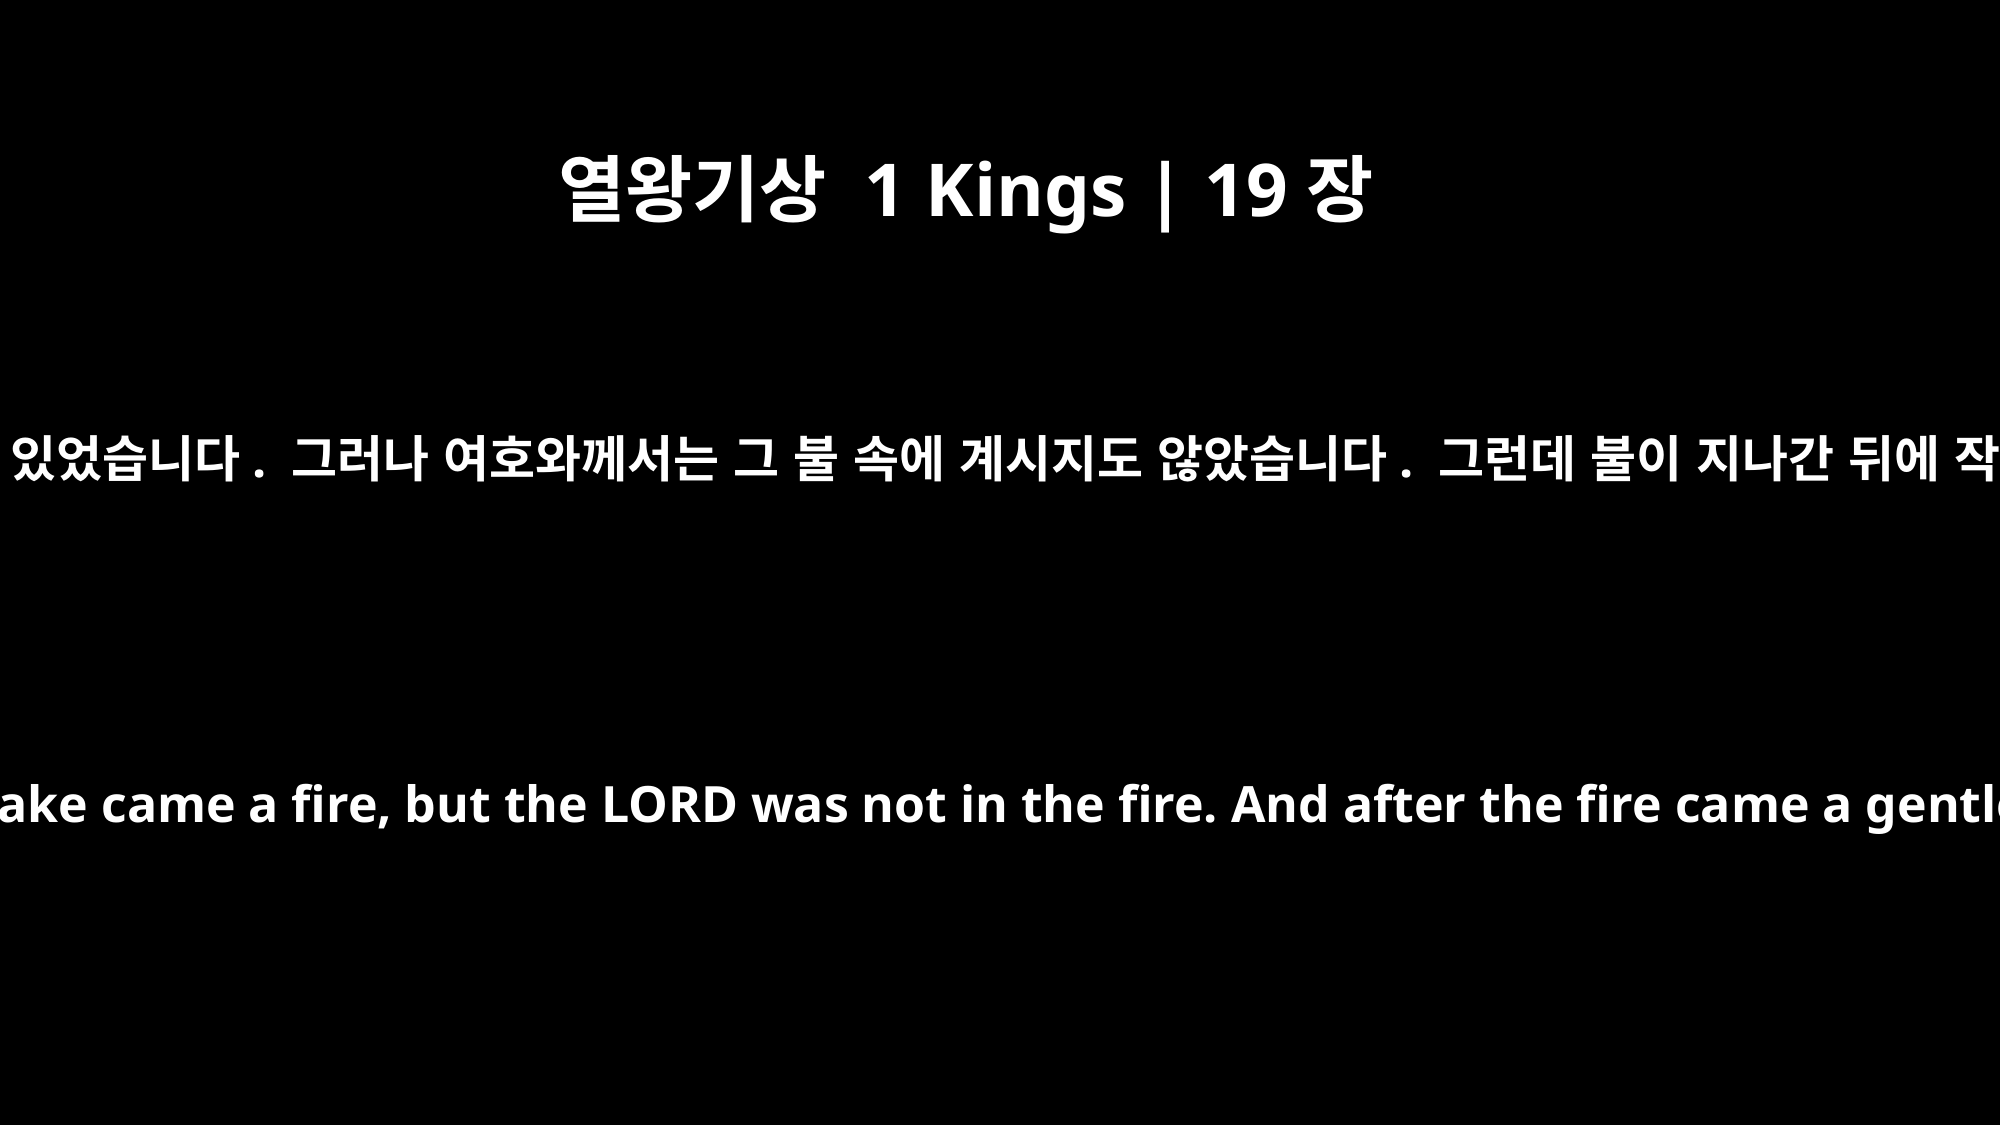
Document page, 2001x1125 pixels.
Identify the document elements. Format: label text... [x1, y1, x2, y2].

text_box 12 지진이 물러간 뒤에는 불이 있었습니다. 그러나 여호와께서는 그 불 속에 계시지도 않았습니다. 그런데 불이 지나간 뒤에 작은 소리가 들렸습니다. [0, 359, 2000, 495]
text_box 열왕기상 1 Kings | 19장 [543, 136, 1389, 239]
text_box After the earthquake came a fire, but the LORD was not in the fire. And after the fire came a gentle whisper. [0, 764, 2000, 840]
